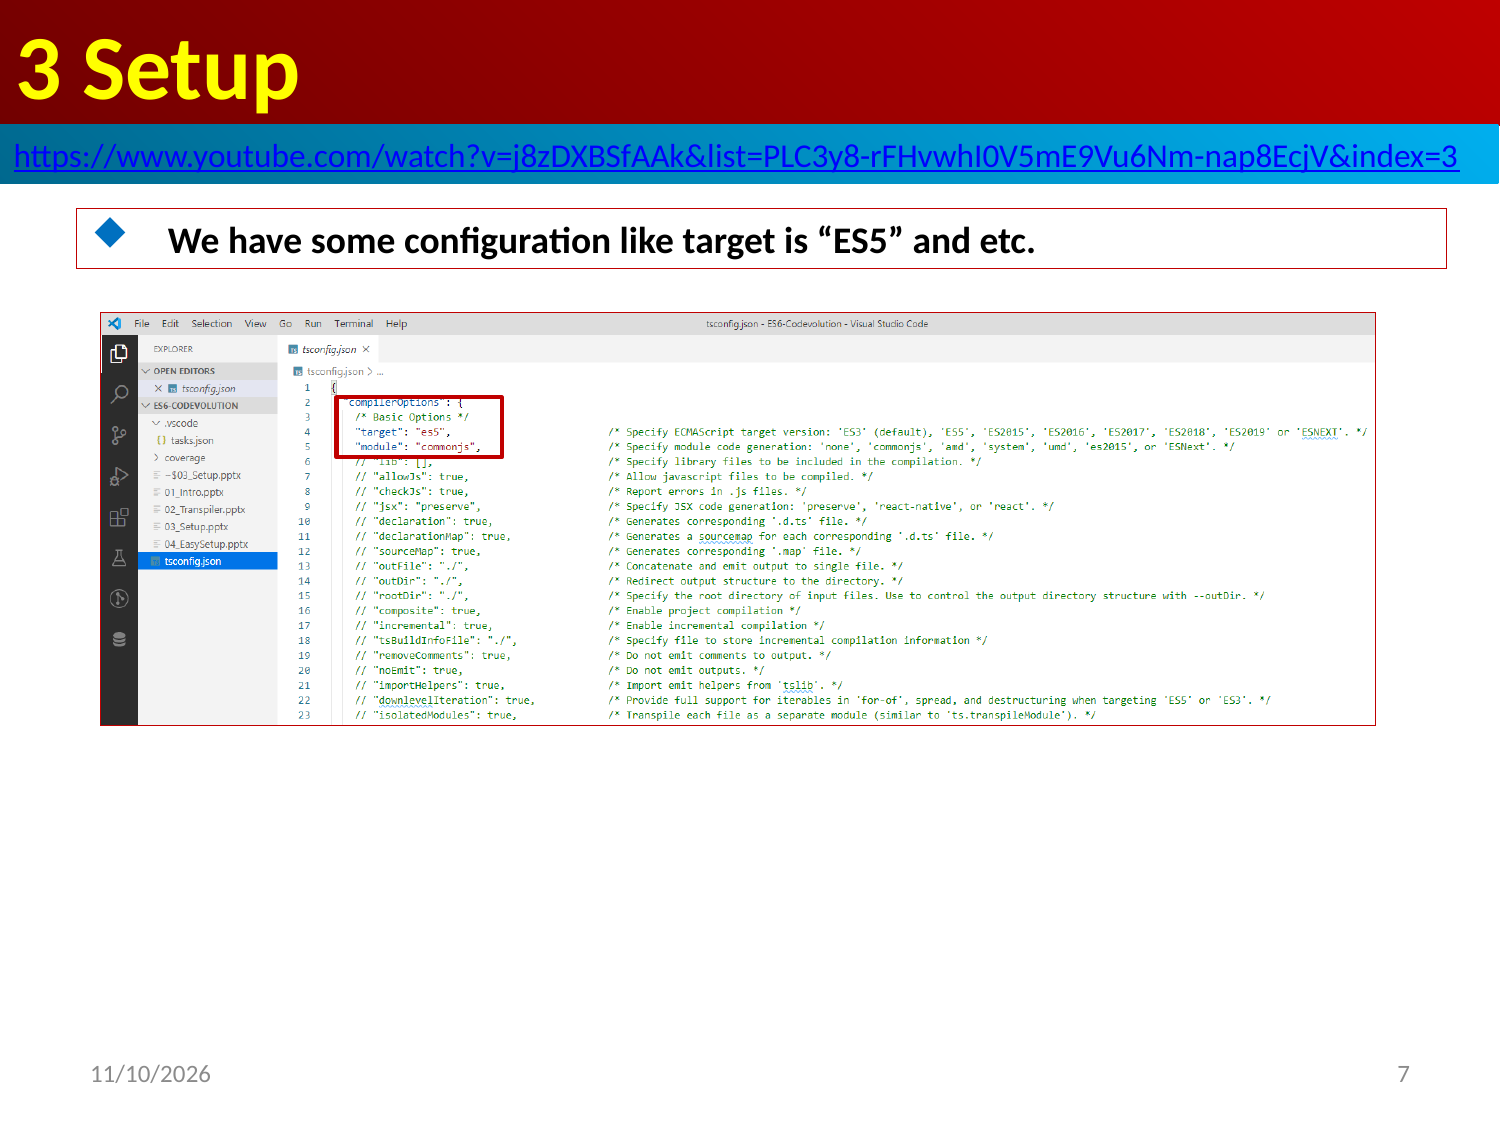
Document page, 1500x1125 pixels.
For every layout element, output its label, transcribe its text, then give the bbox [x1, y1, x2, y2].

picture [100, 311, 1377, 726]
subtitle We have some configuration like target is “ES5” and etc. [76, 208, 1447, 269]
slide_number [75, 1042, 425, 1103]
text_box https://www.youtube.com/watch?v=j8zDXBSfAAk&list=PLC3y8-rFHvwhI0V5mE9Vu6Nm-nap8EcjV&index=3 [0, 124, 1499, 184]
slide_number 7 [1074, 1042, 1425, 1103]
title 3 Setup [0, 0, 1500, 126]
